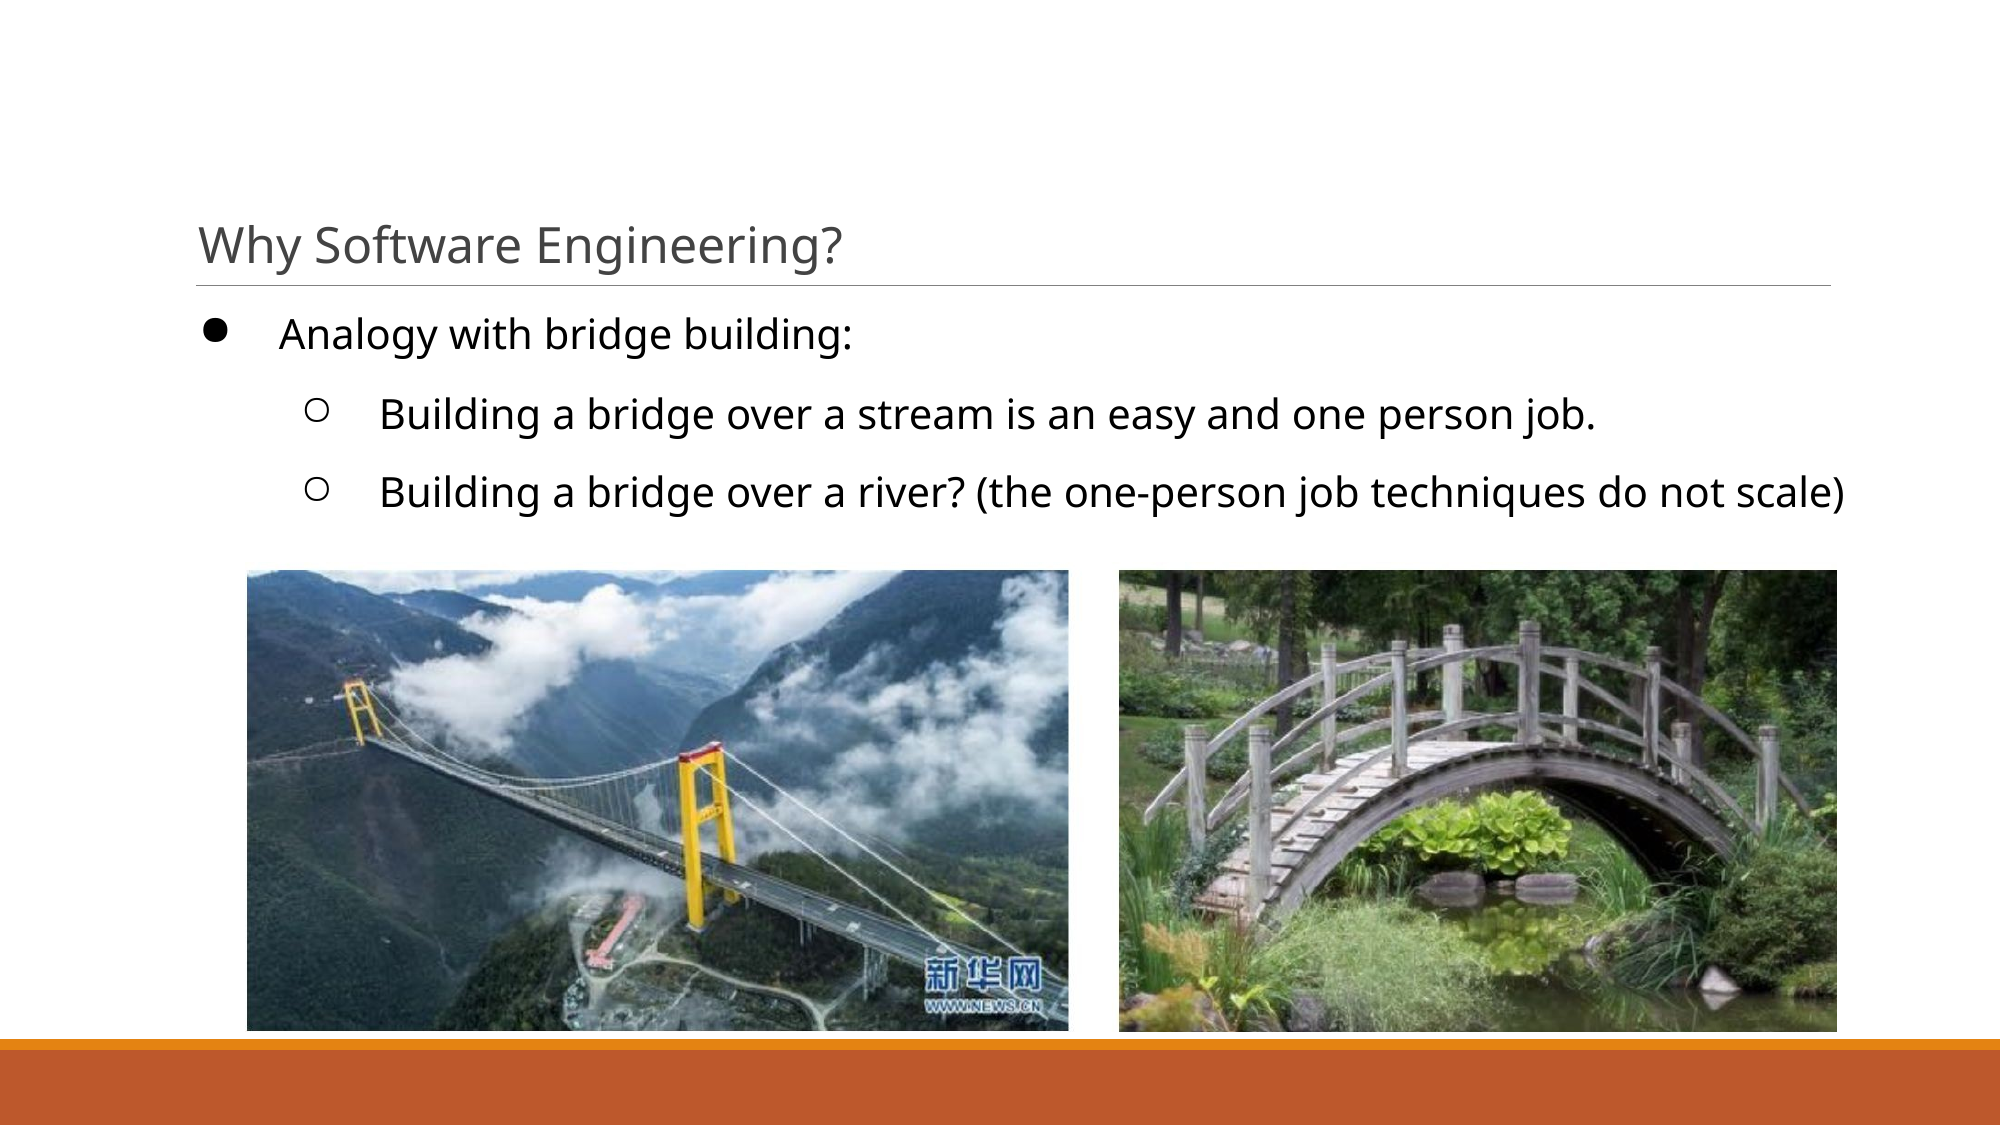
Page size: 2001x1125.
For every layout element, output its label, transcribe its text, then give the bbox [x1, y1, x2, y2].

picture [244, 561, 1837, 1033]
text_box Why Software Engineering? Analogy with bridge building: Building a bridge over a stream is an easy and one person job. Building a bridge over a river? (the one-person job techniques do not scale) [196, 178, 1957, 517]
